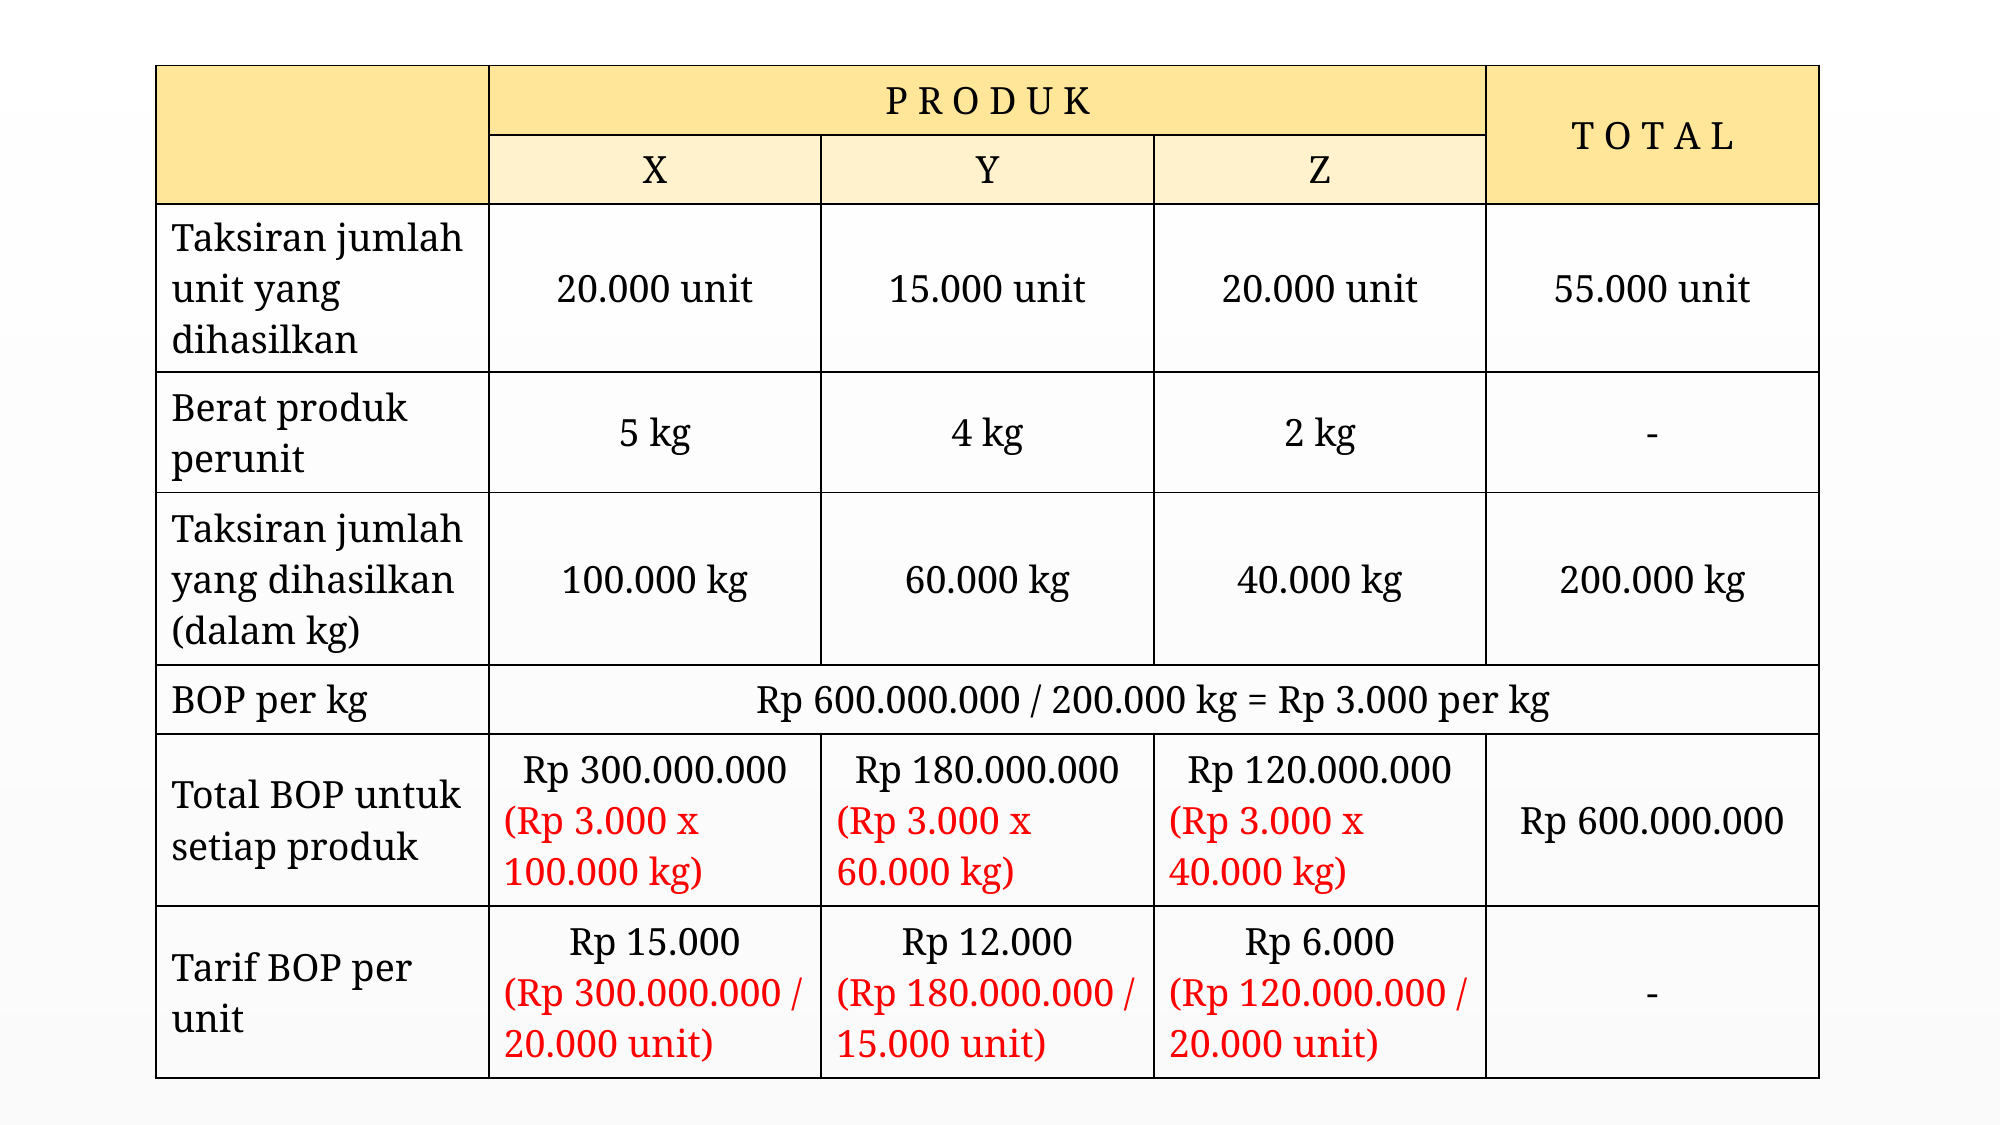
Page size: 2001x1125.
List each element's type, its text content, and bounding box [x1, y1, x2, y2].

table_cell 5 kg [490, 373, 820, 492]
table_cell 4 kg [822, 373, 1153, 492]
table_header [157, 66, 488, 203]
table_header T O T A L [1487, 66, 1818, 203]
table_cell Taksiran jumlah unit yang dihasilkan [157, 205, 488, 371]
table_cell BOP per kg [157, 666, 488, 733]
table_cell Rp 180.000.000 (Rp 3.000 x 60.000 kg) [822, 735, 1153, 905]
table_cell - [1487, 907, 1818, 1077]
table_cell Rp 15.000 (Rp 300.000.000 / 20.000 unit) [490, 907, 820, 1077]
table_cell Rp 6.000 (Rp 120.000.000 / 20.000 unit) [1155, 907, 1485, 1077]
table_cell Tarif BOP per unit [157, 907, 488, 1077]
table_cell 200.000 kg [1487, 493, 1818, 664]
table_cell Rp 600.000.000 [1487, 735, 1818, 905]
table_cell Y [822, 136, 1153, 203]
table_cell - [1487, 373, 1818, 492]
table_cell 20.000 unit [1155, 205, 1485, 371]
table_cell Rp 600.000.000 / 200.000 kg = Rp 3.000 per kg [490, 666, 1818, 733]
table_cell Berat produk perunit [157, 373, 488, 492]
table_cell Rp 120.000.000 (Rp 3.000 x 40.000 kg) [1155, 735, 1485, 905]
table_cell 2 kg [1155, 373, 1485, 492]
table_cell Total BOP untuk setiap produk [157, 735, 488, 905]
table_header P R O D U K [490, 66, 1485, 134]
table_cell 55.000 unit [1487, 205, 1818, 371]
table_cell Rp 12.000 (Rp 180.000.000 / 15.000 unit) [822, 907, 1153, 1077]
table_cell 100.000 kg [490, 493, 820, 664]
table_cell 60.000 kg [822, 493, 1153, 664]
table_cell Taksiran jumlah yang dihasilkan (dalam kg) [157, 493, 488, 664]
table_cell Rp 300.000.000 (Rp 3.000 x 100.000 kg) [490, 735, 820, 905]
table_cell 15.000 unit [822, 205, 1153, 371]
table_cell X [490, 136, 820, 203]
table_cell 40.000 kg [1155, 493, 1485, 664]
table_cell Z [1155, 136, 1485, 203]
table_cell 20.000 unit [490, 205, 820, 371]
